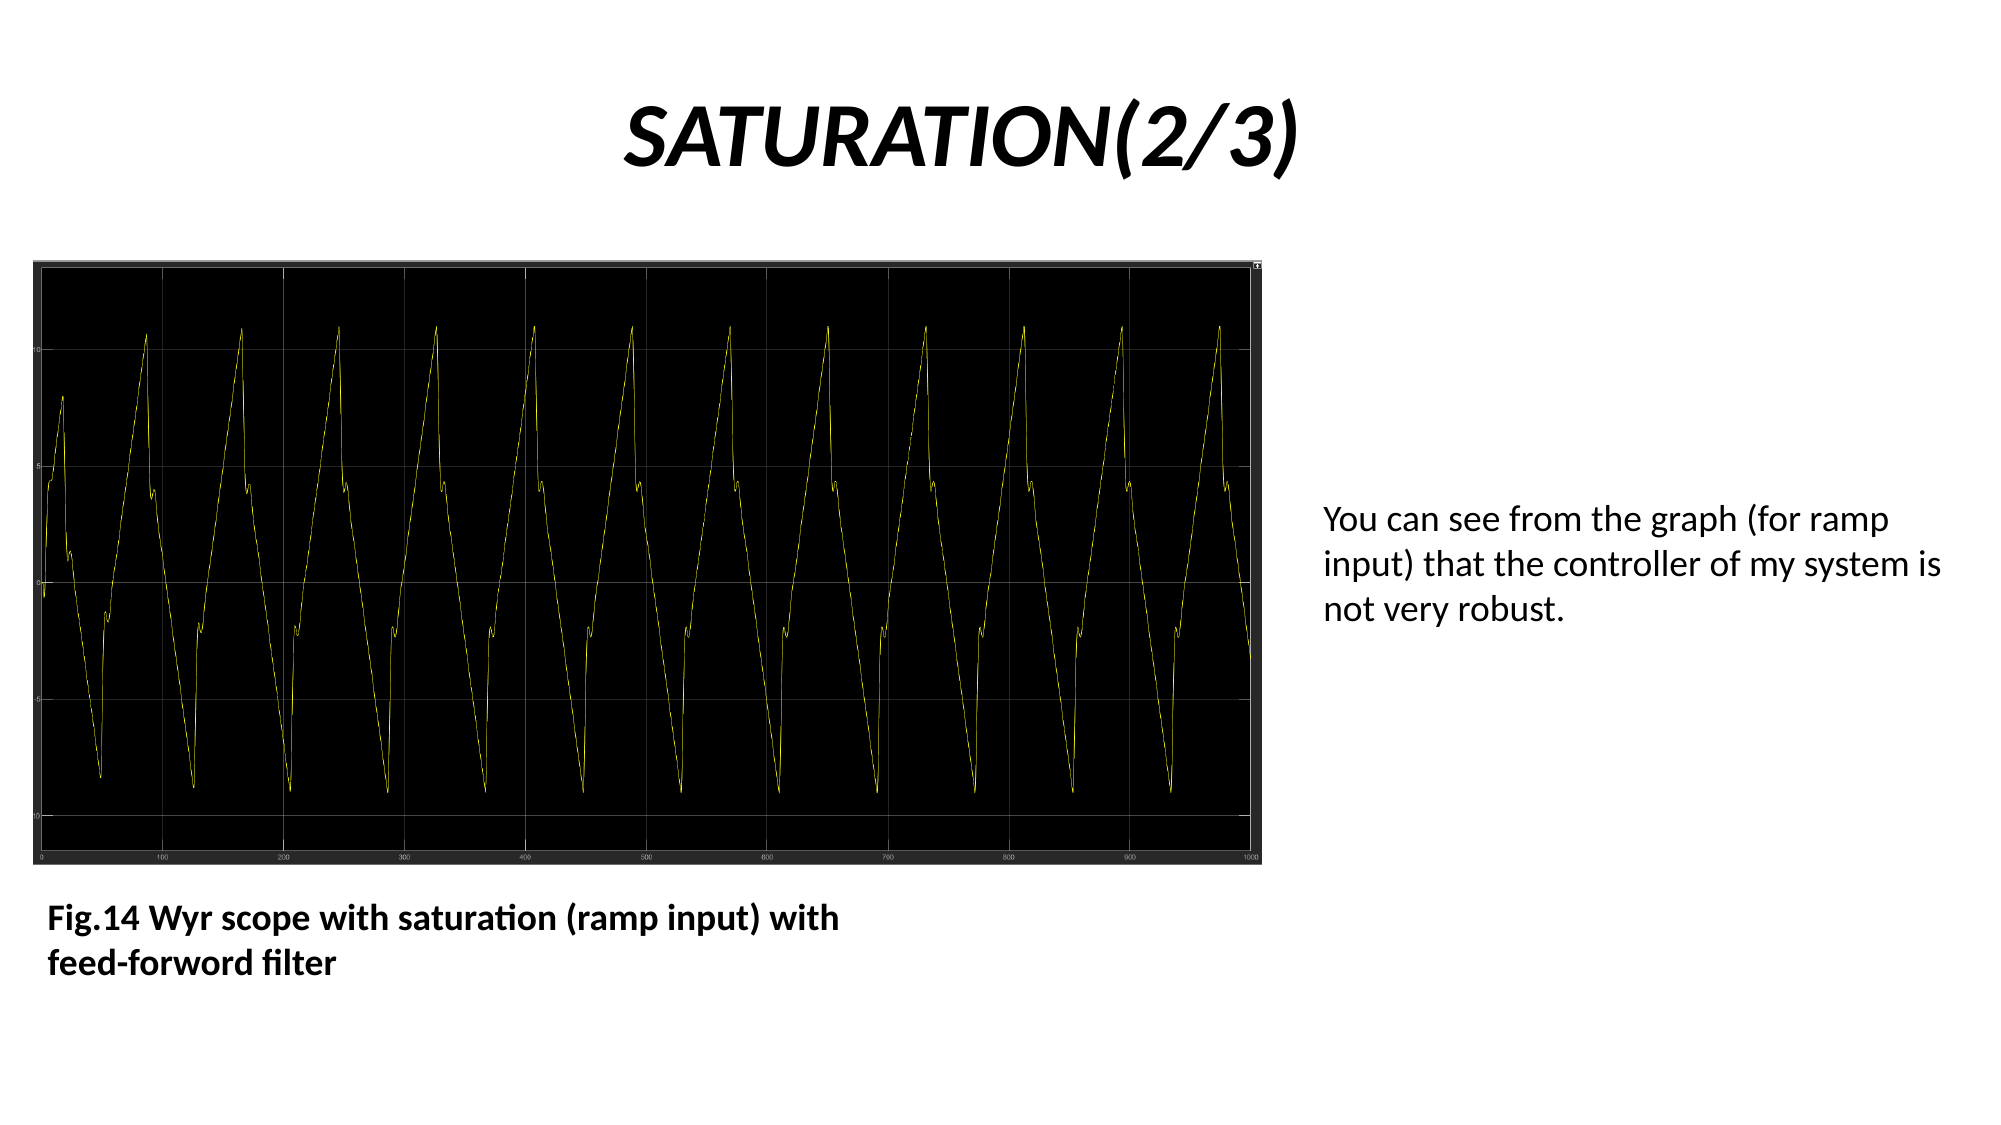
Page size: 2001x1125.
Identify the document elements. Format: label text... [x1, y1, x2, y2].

text_box Fig.14 Wyr scope with saturation (ramp input) with feed-forword filter [33, 885, 939, 991]
text_box You can see from the graph (for ramp input) that the controller of my system is not very robust. [1308, 441, 1986, 636]
text_box SATURATION(2/3) [610, 67, 1430, 238]
picture [32, 260, 1262, 865]
